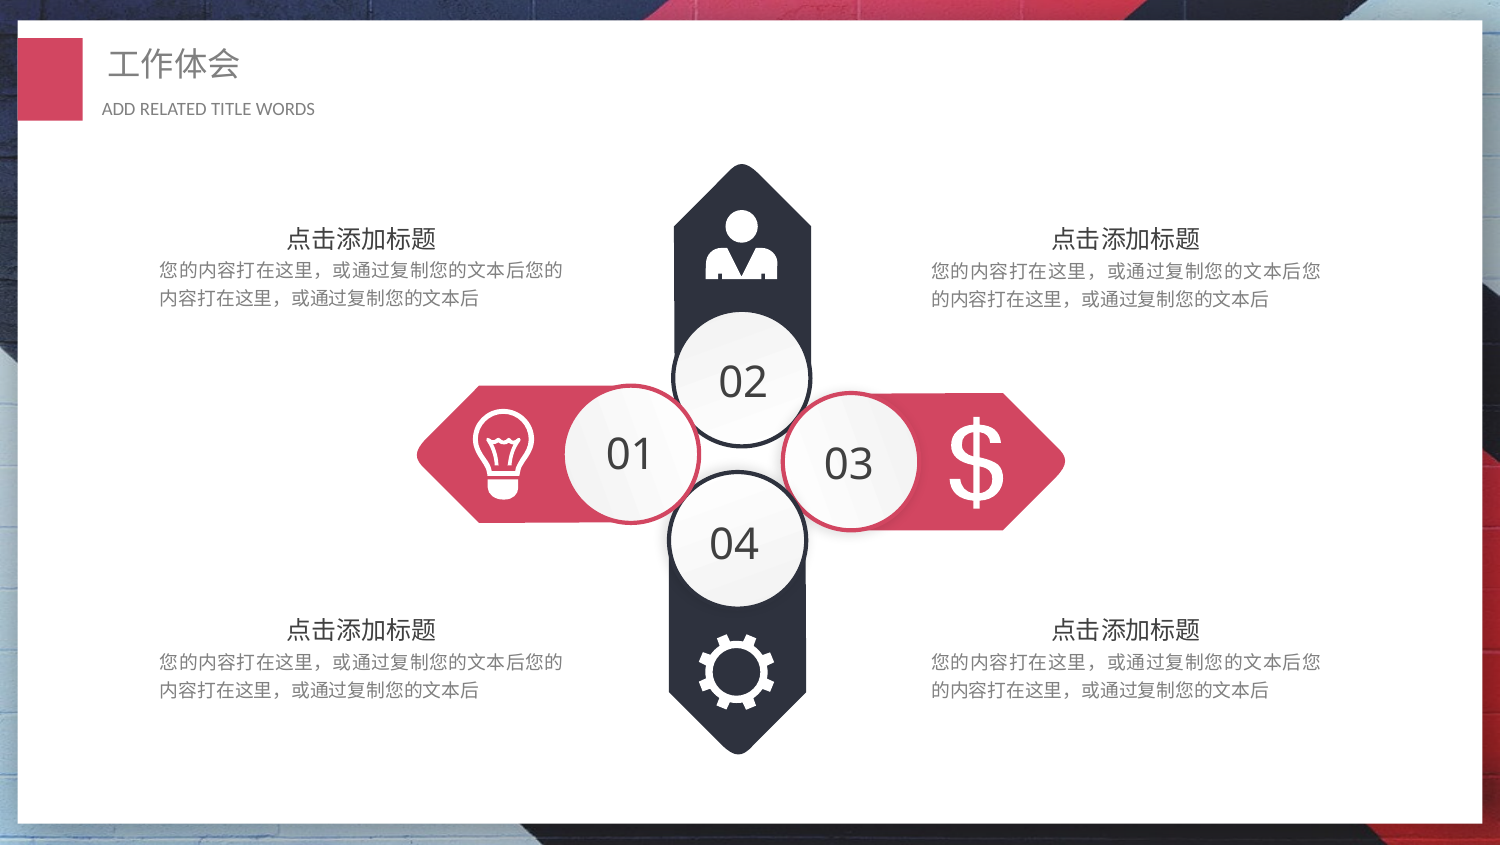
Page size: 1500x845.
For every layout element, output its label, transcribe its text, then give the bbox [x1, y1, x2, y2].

text_box [671, 161, 814, 372]
text_box [780, 390, 922, 533]
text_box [472, 408, 535, 500]
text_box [705, 209, 778, 280]
text_box 04 [696, 509, 773, 574]
text_box 点击添加标题 您的内容打在这里，或通过复制您的文本后您的内容打在这里，或通过复制您的文本后 [148, 609, 575, 707]
text_box 点击添加标题 您的内容打在这里，或通过复制您的文本后您的内容打在这里，或通过复制您的文本后 [148, 217, 575, 315]
text_box 01 [592, 420, 669, 484]
text_box [871, 390, 1068, 533]
picture [0, 0, 1500, 845]
text_box 03 [810, 429, 887, 494]
text_box [414, 383, 623, 526]
text_box 点击添加标题 您的内容打在这里，或通过复制您的文本后您的内容打在这里，或通过复制您的文本后 [919, 218, 1332, 316]
text_box [671, 307, 813, 449]
text_box 点击添加标题 您的内容打在这里，或通过复制您的文本后您的内容打在这里，或通过复制您的文本后 [919, 609, 1332, 707]
text_box [560, 383, 702, 526]
text_box 02 [705, 347, 782, 412]
text_box [666, 469, 809, 611]
text_box [696, 632, 777, 712]
text_box [947, 414, 1006, 511]
text_box [666, 562, 809, 757]
